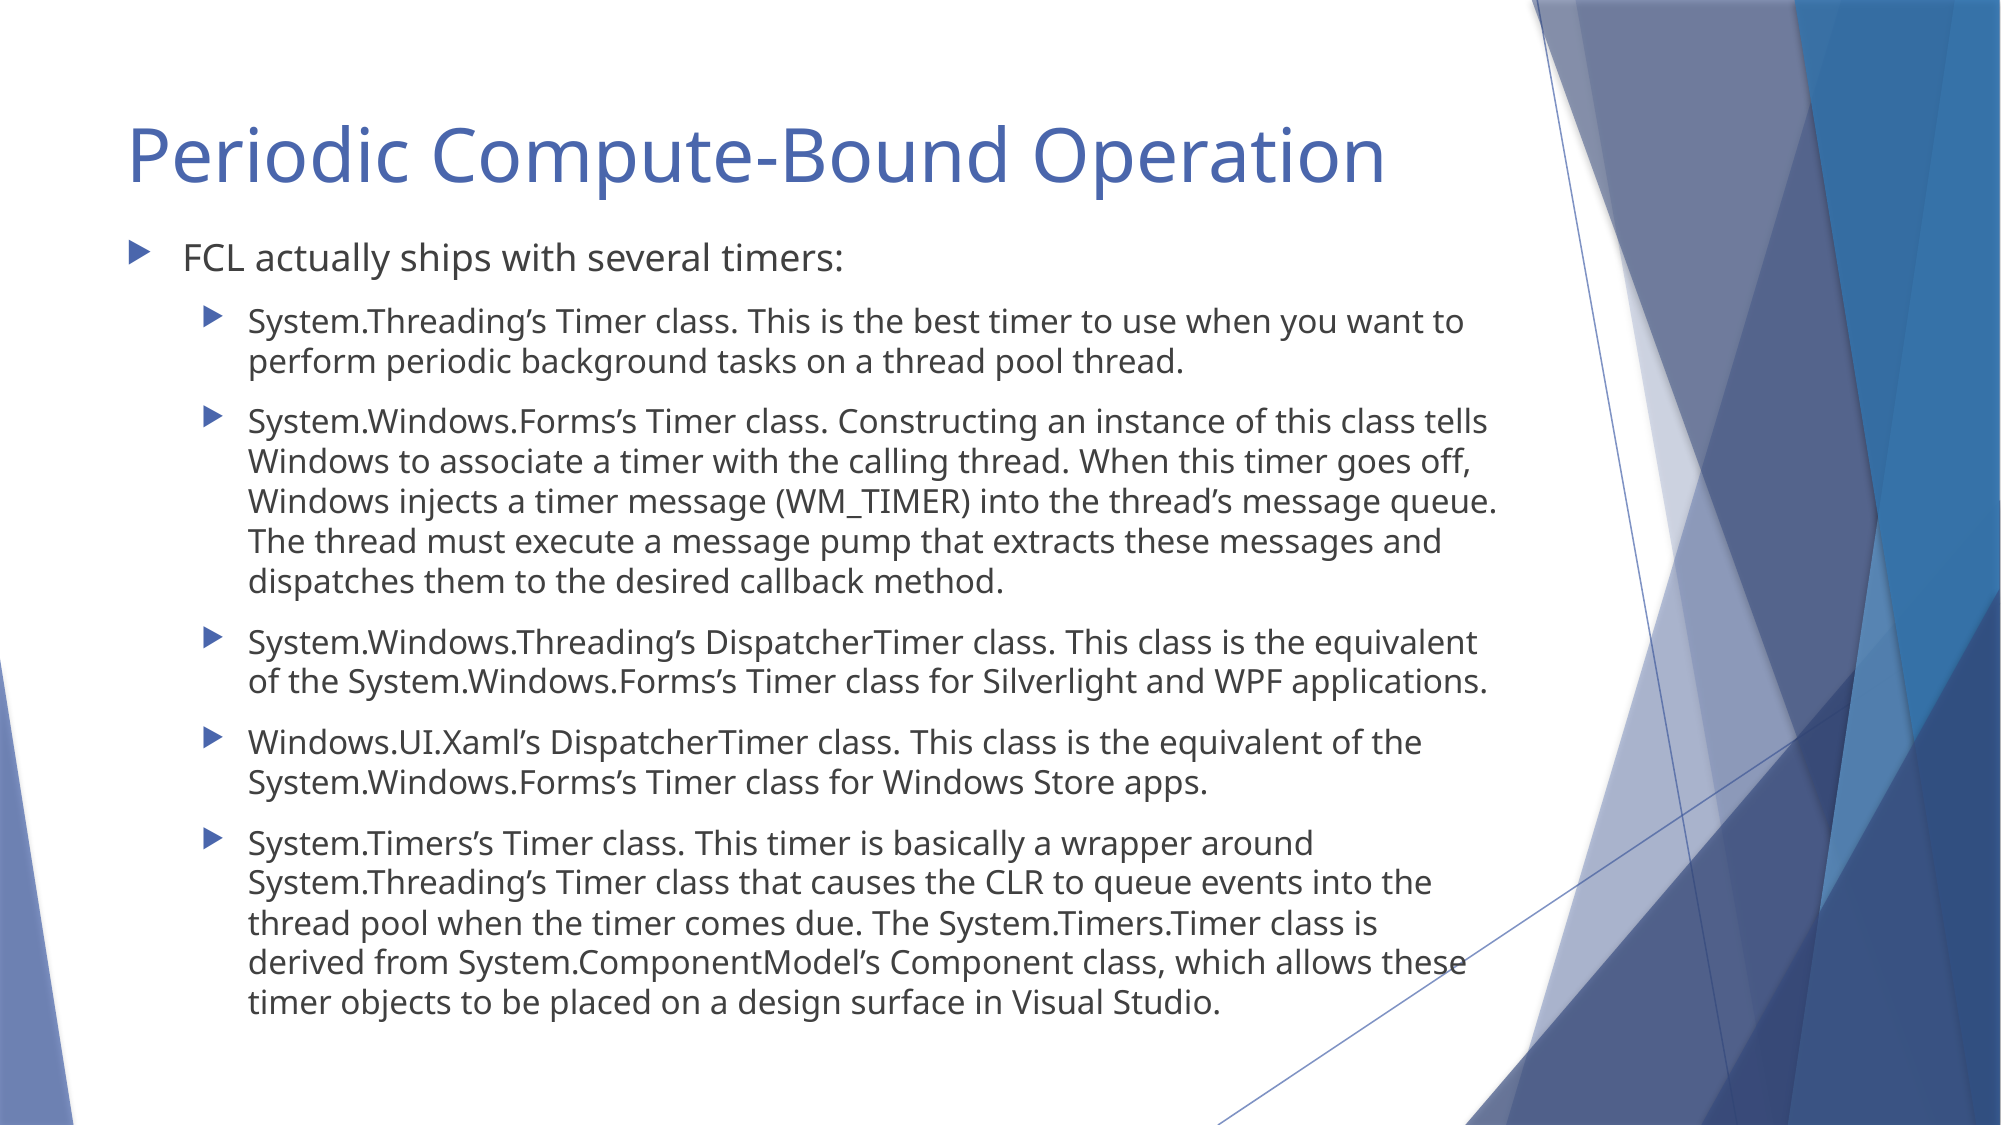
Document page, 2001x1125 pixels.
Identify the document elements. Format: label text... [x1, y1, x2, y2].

list FCL actually ships with several timers: System.Threading’s Timer class. This is the best timer to use when you want to perform periodic background tasks on a thread pool thread. System.Windows.Forms’s Timer class. Constructing an instance of this class tells Windows to associate a timer with the calling thread. When this timer goes off, Windows injects a timer message (WM_TIMER) into the thread’s message queue. The thread must execute a message pump that extracts these messages and dispatches them to the desired callback method. System.Windows.Threading’s DispatcherTimer class. This class is the equivalent of the System.Windows.Forms’s Timer class for Silverlight and WPF applications. Windows.UI.Xaml’s DispatcherTimer class. This class is the equivalent of the System.Windows.Forms’s Timer class for Windows Store apps. System.Timers’s Timer class. This timer is basically a wrapper around System.Threading’s Timer class that causes the CLR to queue events into the thread pool when the timer comes due. The System.Timers.Timer class is derived from System.ComponentModel’s Component class, which allows these timer objects to be placed on a design surface in Visual Studio. [111, 226, 1522, 1099]
title Periodic Compute-Bound Operation [111, 99, 1522, 209]
